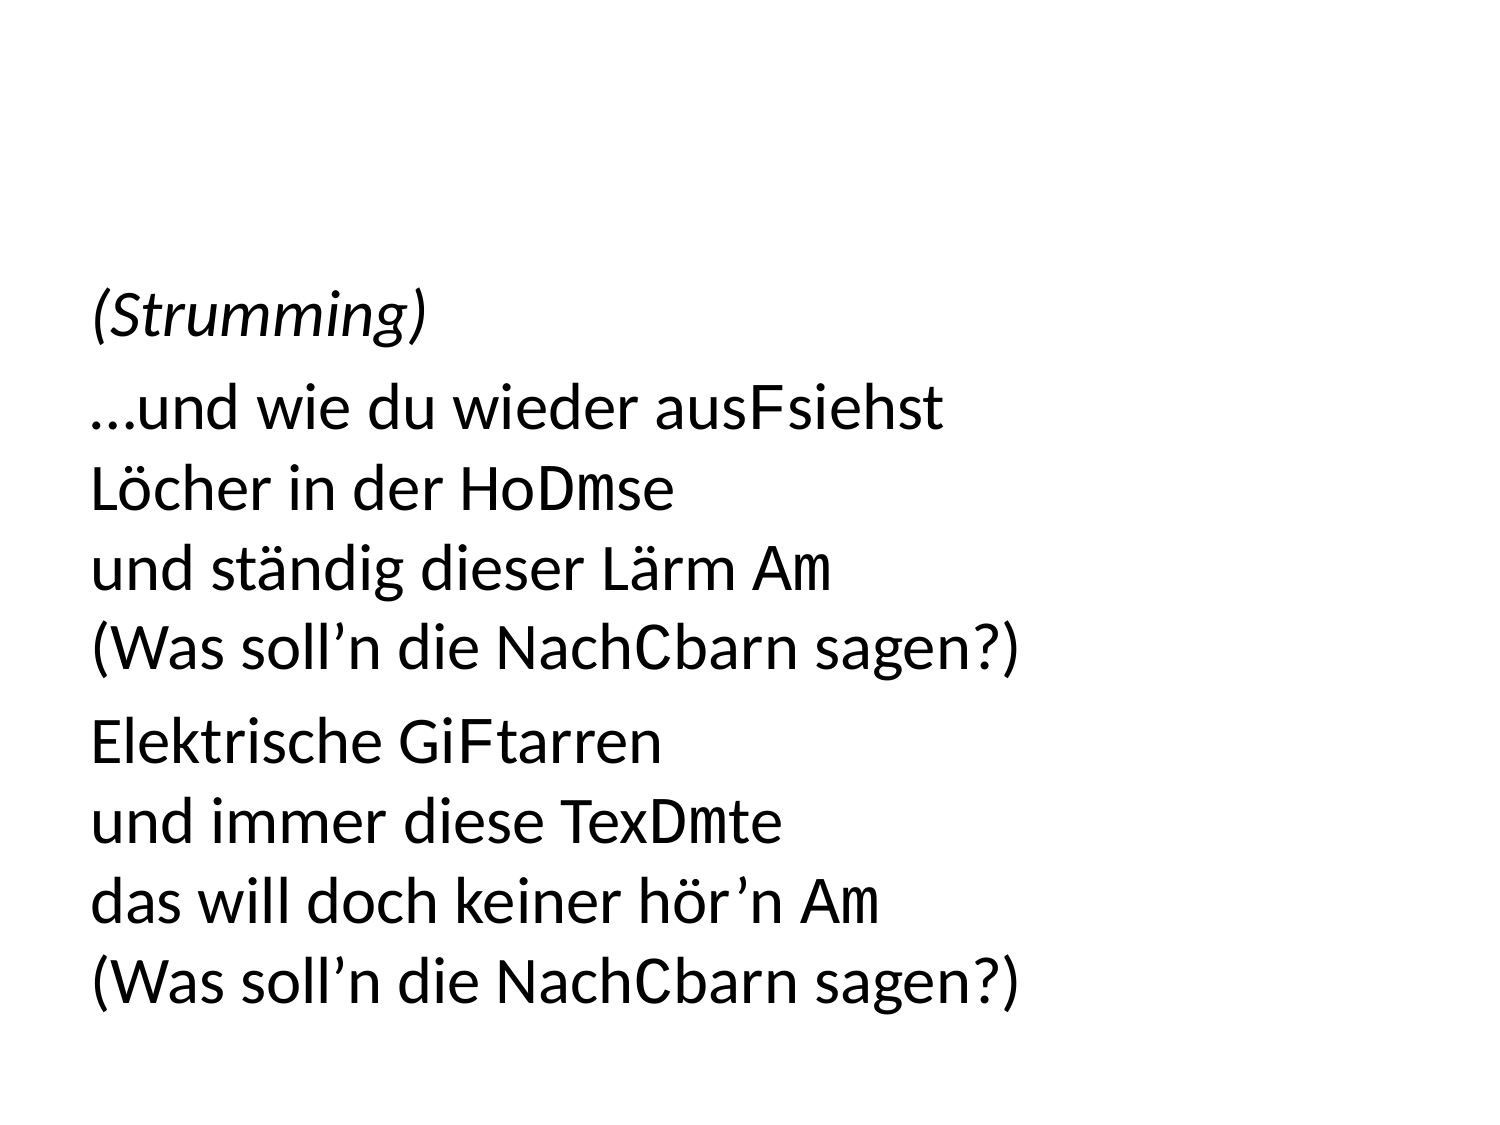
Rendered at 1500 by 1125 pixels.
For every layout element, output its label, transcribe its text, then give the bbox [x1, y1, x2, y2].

list (Strumming) …und wie du wieder ausFsiehst Löcher in der HoDmse und ständig dieser Lärm Am (Was soll’n die NachCbarn sagen?) Elektrische GiFtarren und immer diese TexDmte das will doch keiner hör’n Am (Was soll’n die NachCbarn sagen?) [75, 262, 1425, 1005]
